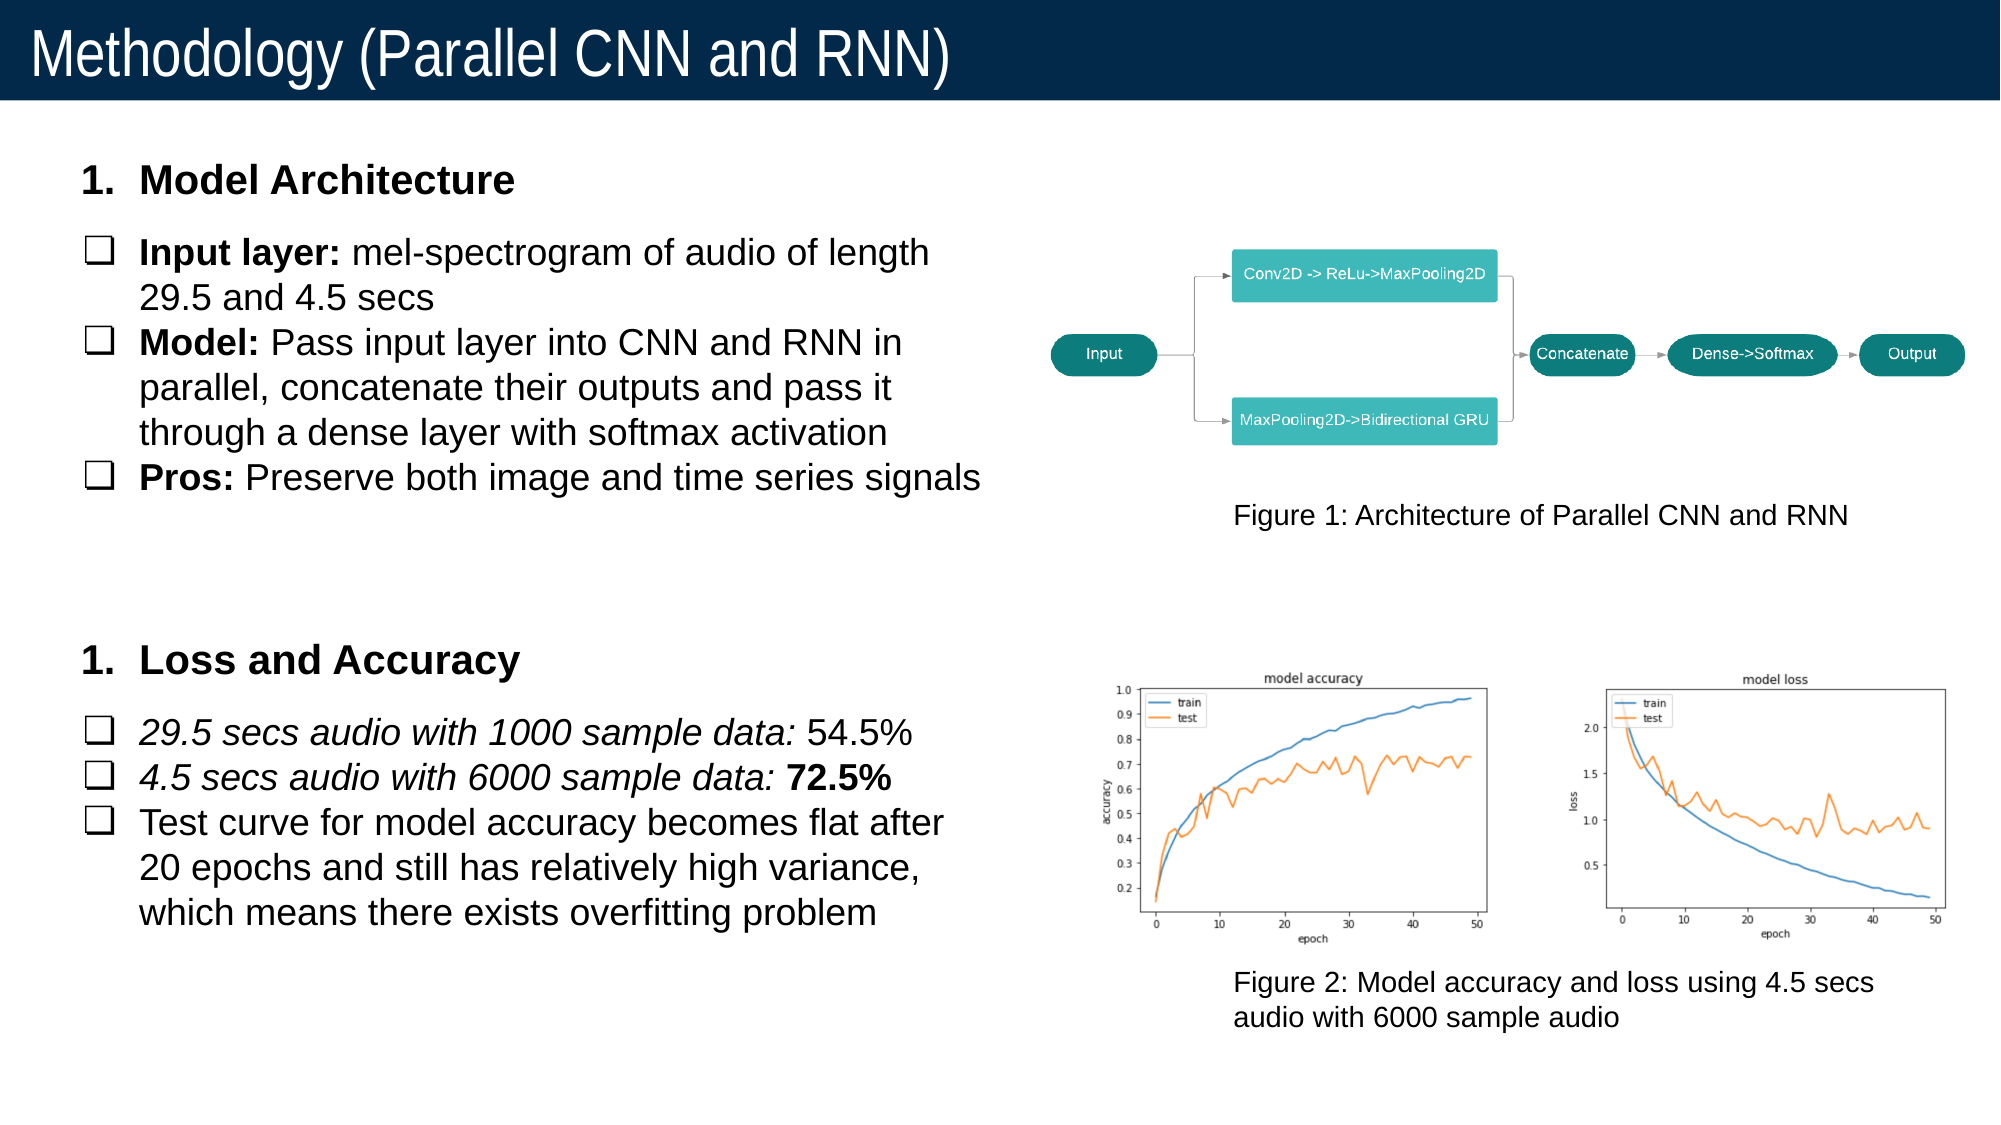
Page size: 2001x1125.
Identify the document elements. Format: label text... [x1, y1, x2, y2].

picture [1028, 228, 1986, 467]
text_box Figure 1: Architecture of Parallel CNN and RNN [1218, 481, 1902, 548]
title Methodology (Parallel CNN and RNN) [0, 0, 2000, 101]
picture [1093, 662, 1536, 952]
text_box Figure 2: Model accuracy and loss using 4.5 secs audio with 6000 sample audio [1218, 948, 1926, 1040]
picture [1564, 665, 1986, 949]
text_box Model Architecture Input layer: mel-spectrogram of audio of length 29.5 and 4.5 secs Model: Pass input layer into CNN and RNN in parallel, concatenate their outputs and pass it through a dense layer with softmax activation Pros: Preserve both image and time series signals Loss and Accuracy 29.5 secs audio with 1000 sample data: 54.5% 4.5 secs audio with 6000 sample data: 72.5% Test curve for model accuracy becomes flat after 20 epochs and still has relatively high variance, which means there exists overfitting problem [49, 137, 1006, 1062]
